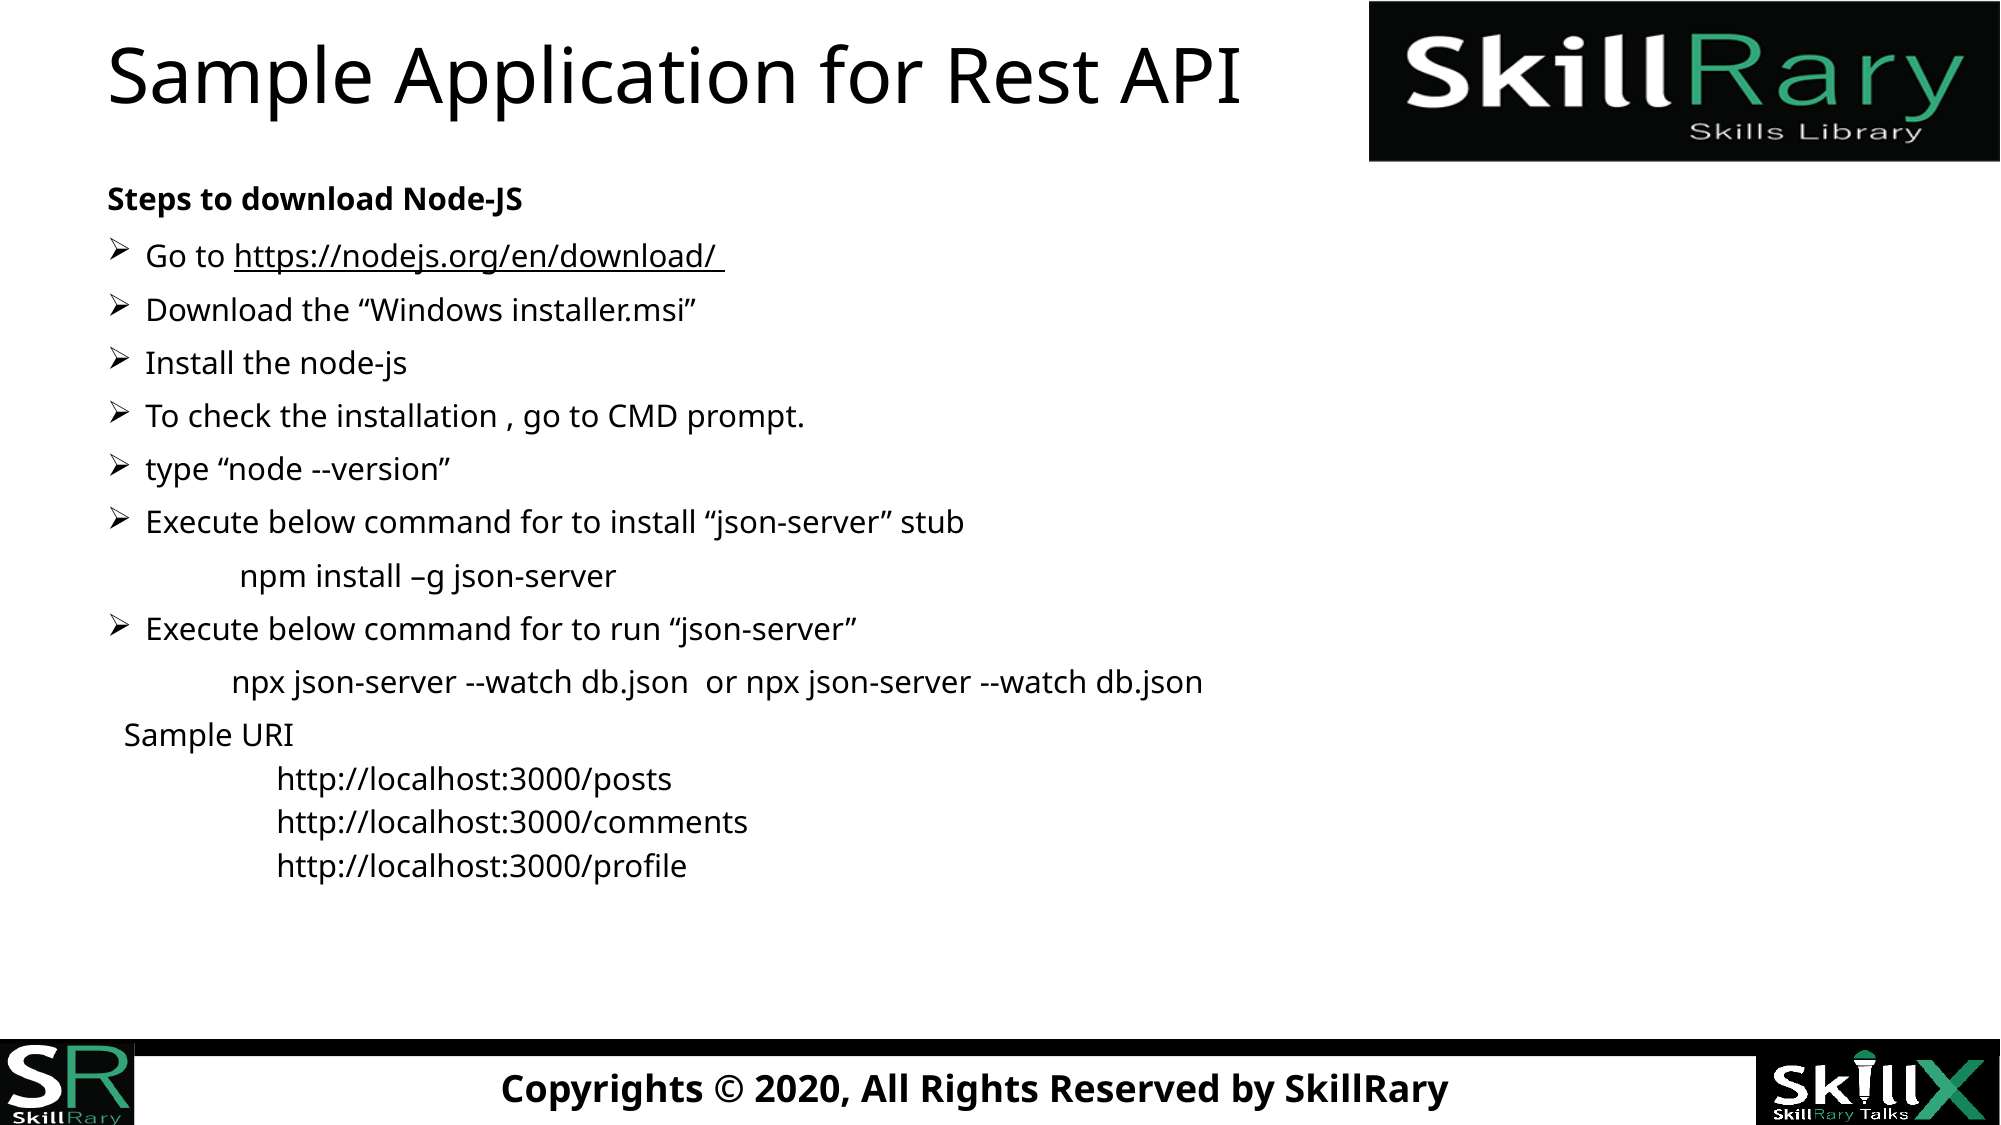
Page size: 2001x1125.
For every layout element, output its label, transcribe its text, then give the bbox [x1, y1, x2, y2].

picture [1369, 0, 2000, 245]
title Sample Application for Rest API [92, 29, 1875, 128]
picture [0, 1034, 136, 1125]
list Steps to download Node-JS Go to https://nodejs.org/en/download/ Download the “Windows installer.msi” Install the node-js To check the installation , go to CMD prompt. type “node --version” Execute below command for to install “json-server” stub npm install –g json-server Execute below command for to run “json-server” npx json-server --watch db.json or npx json-server --watch db.json Sample URI http://localhost:3000/posts http://localhost:3000/comments http://localhost:3000/profile [92, 175, 1875, 978]
picture [1756, 1041, 2000, 1125]
